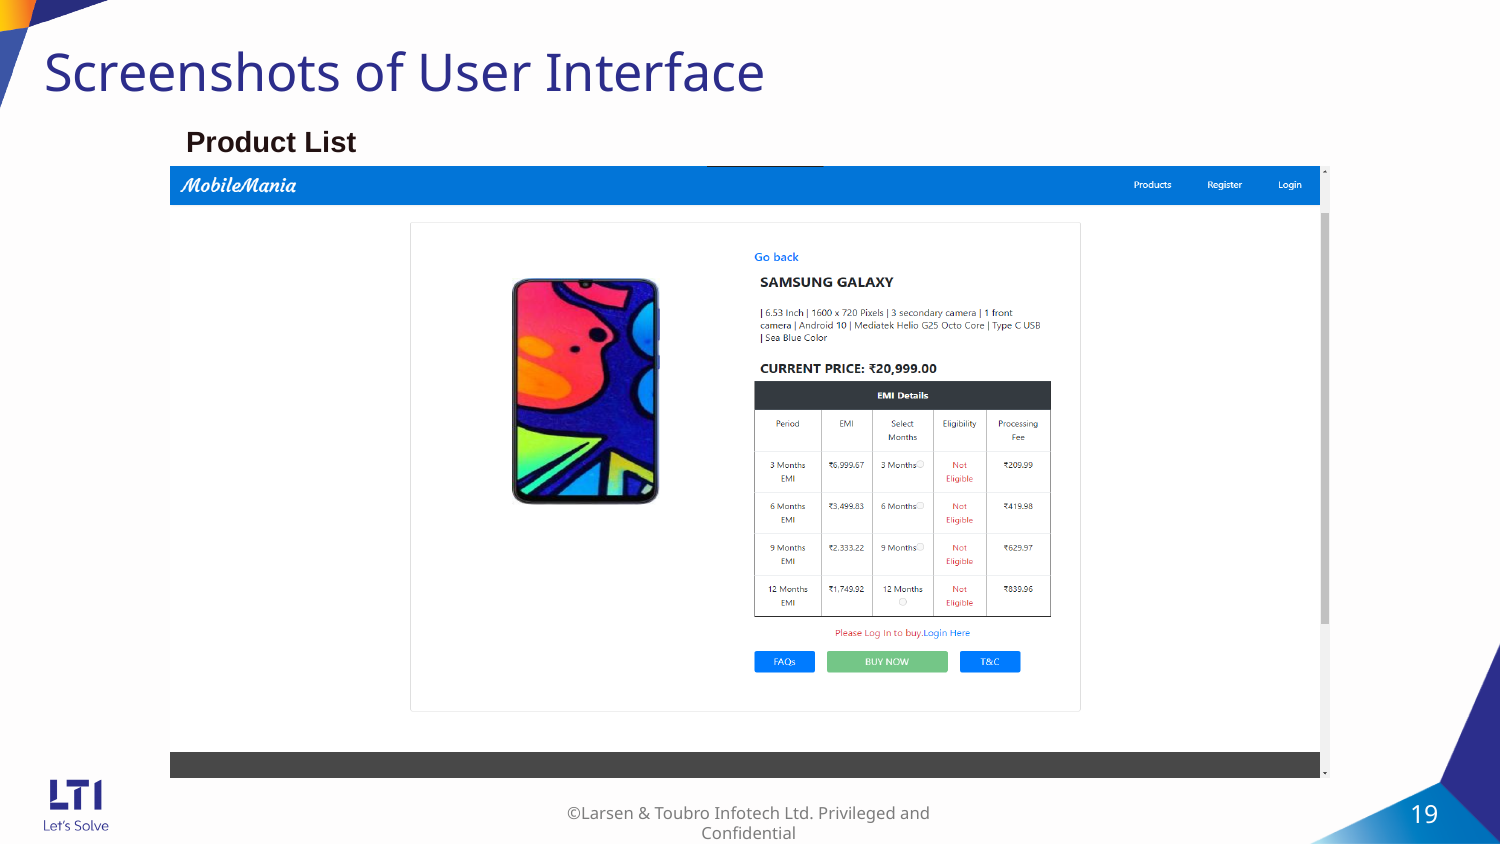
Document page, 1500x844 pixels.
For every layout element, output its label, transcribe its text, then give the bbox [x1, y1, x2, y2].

title Screenshots of User Interface [43, 38, 1362, 104]
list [170, 165, 1330, 778]
picture [33, 771, 119, 839]
picture [0, 0, 109, 110]
text_box Product List [171, 115, 372, 165]
picture [1288, 640, 1500, 844]
